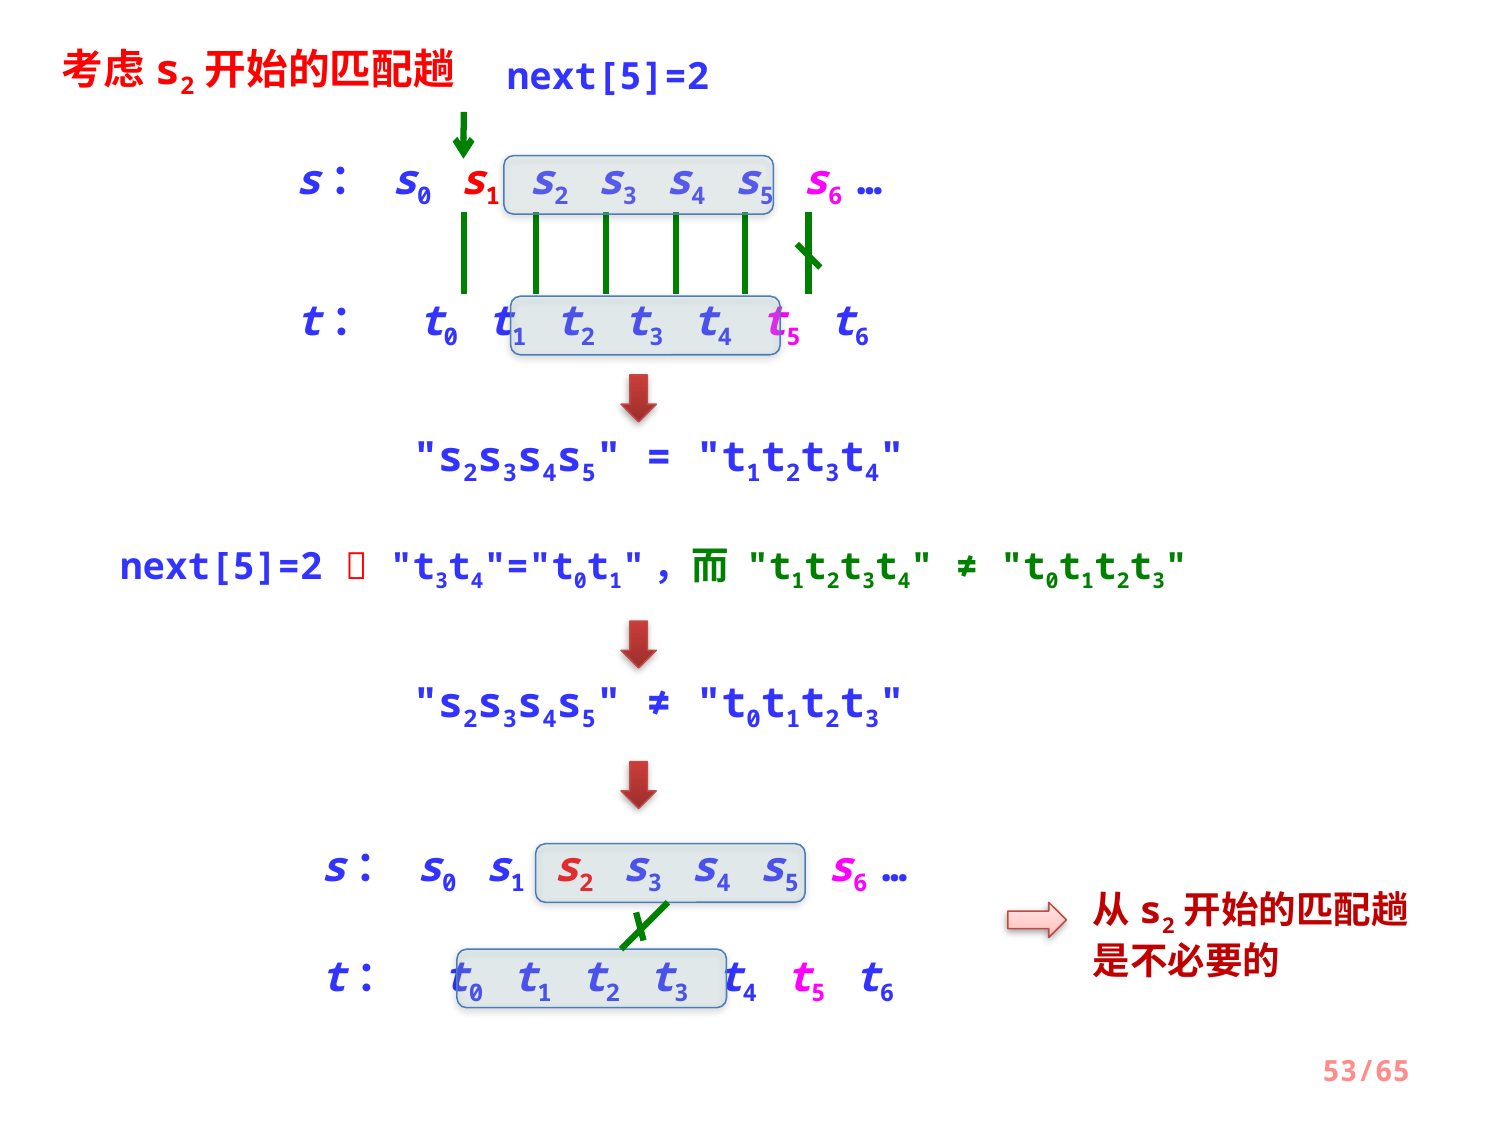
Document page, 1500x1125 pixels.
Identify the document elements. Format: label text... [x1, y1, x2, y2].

text_box next[5]=2  "t3t4"="t0t1"，而 "t1t2t3t4" ≠ "t0t1t2t3" [105, 527, 1207, 601]
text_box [398, 374, 962, 488]
text_box t： t0 t1 t2 t3 t4 t5 t6 [679, 285, 742, 294]
text_box [509, 295, 781, 356]
text_box t： t0 t1 t2 t3 t4 t5 t6 [281, 285, 533, 358]
text_box t： t0 t1 t2 t3 t4 t5 t6 [609, 285, 673, 294]
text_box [305, 761, 1010, 1008]
text_box t： t0 t1 t2 t3 t4 t5 t6 [539, 285, 603, 294]
text_box [503, 154, 775, 215]
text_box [1007, 878, 1442, 986]
slide_number 53/65 [1074, 1042, 1425, 1103]
text_box next[5]=2 [492, 44, 739, 105]
text_box s： s0 s1 s2 s3 s4 s5 s6 … [281, 145, 985, 217]
text_box 考虑s2开始的匹配趟 [46, 35, 493, 107]
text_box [398, 620, 962, 734]
text_box t： t0 t1 t2 t3 t4 t5 t6 [748, 285, 950, 358]
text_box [796, 211, 821, 295]
